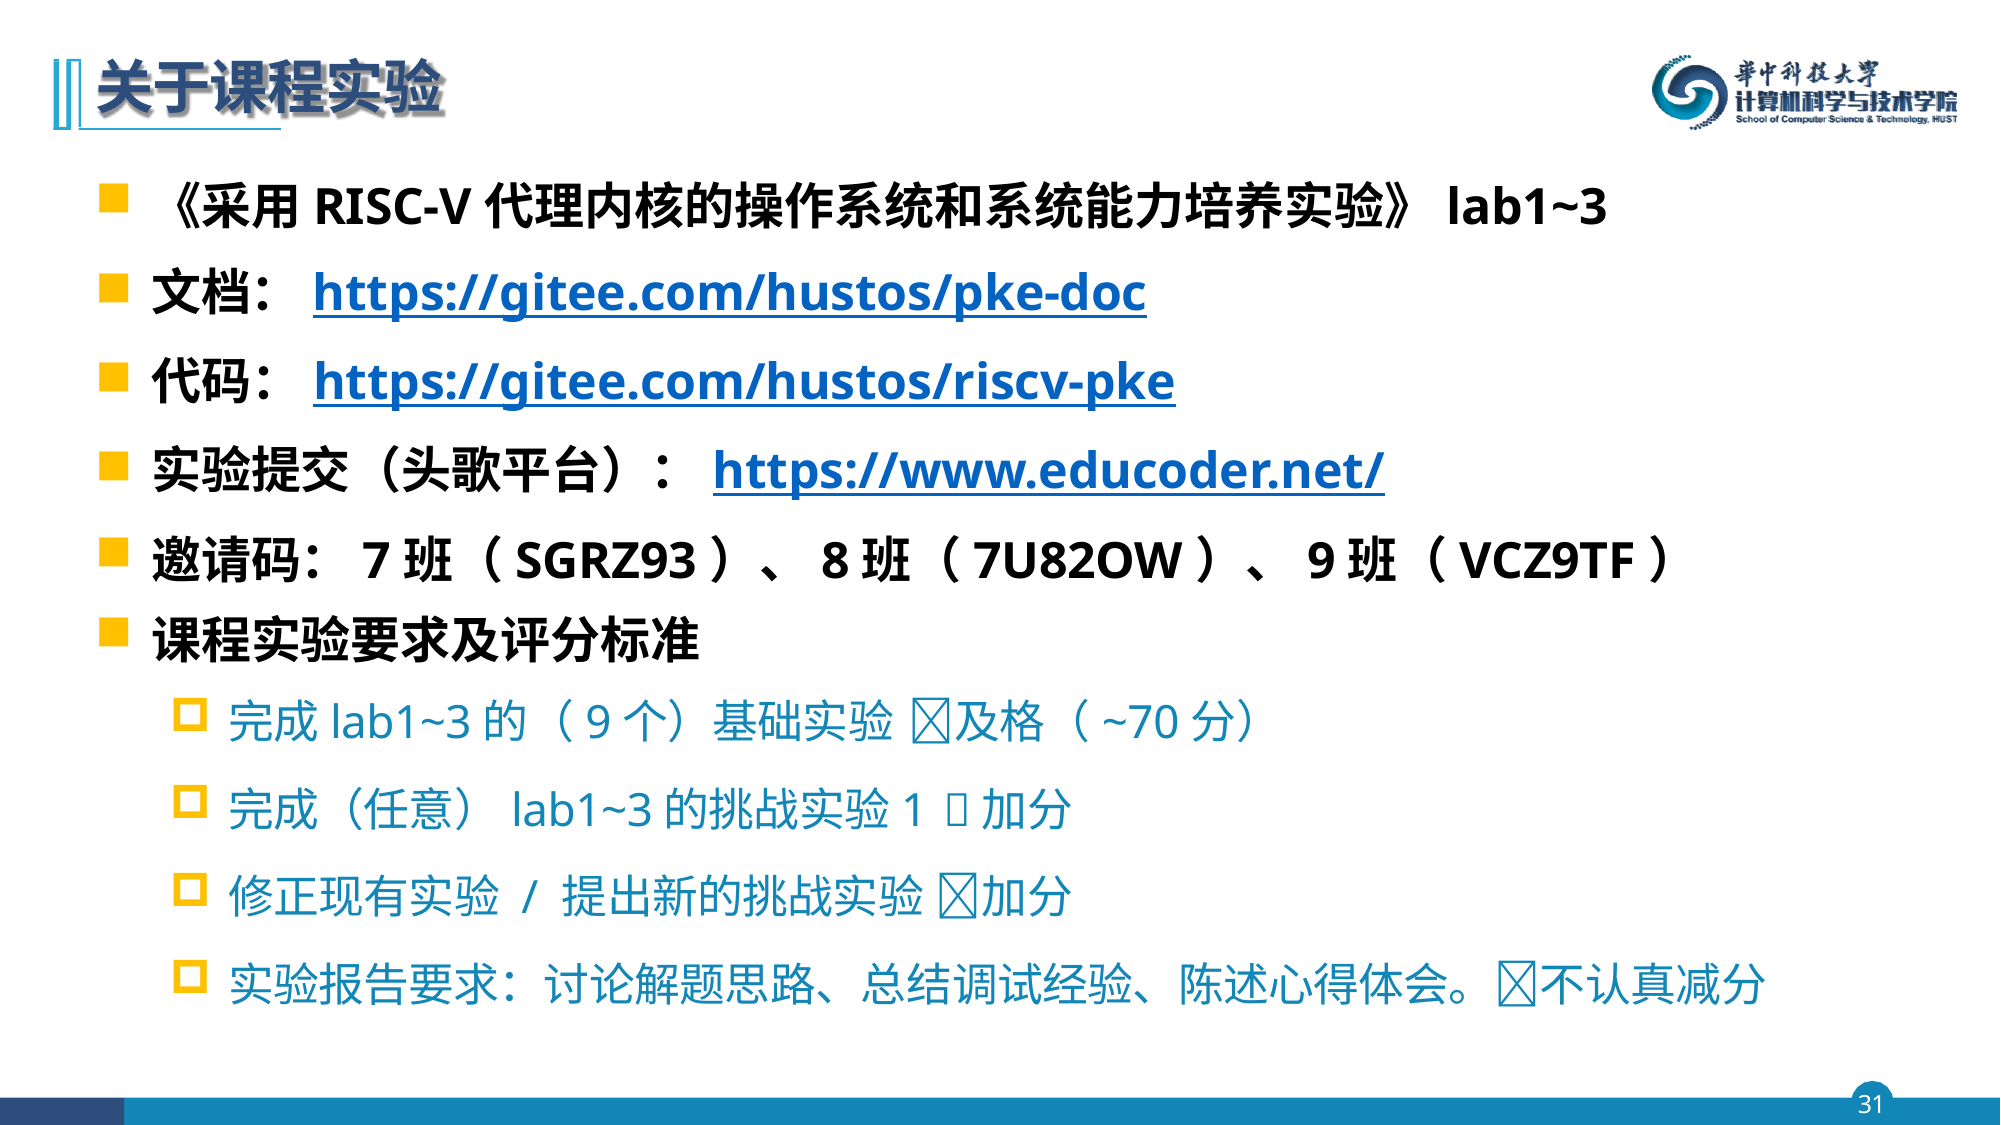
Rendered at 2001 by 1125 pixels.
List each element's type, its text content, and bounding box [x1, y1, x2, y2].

picture [1652, 55, 1684, 86]
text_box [58, 32, 486, 163]
text_box 《采用RISC-V代理内核的操作系统和系统能力培养实验》lab1~3 文档：https://gitee.com/hustos/pke-doc 代码：https://gitee.com/hustos/riscv-pke 实验提交（头歌平台）：https://www.educoder.net/ 邀请码：7班（SGRZ93）、8班（7U82OW）、9班（VCZ9TF） 课程实验要求及评分标准 完成lab1~3的（9个）基础实验 及格（~70分） 完成（任意）lab1~3的挑战实验1 加分 修正现有实验 / 提出新的挑战实验 加分 实验报告要求：讨论解题思路、总结调试经验、陈述心得体会。不认真减分 [92, 146, 1787, 1011]
slide_number 10 [1851, 1084, 1896, 1125]
picture [1652, 55, 1957, 130]
